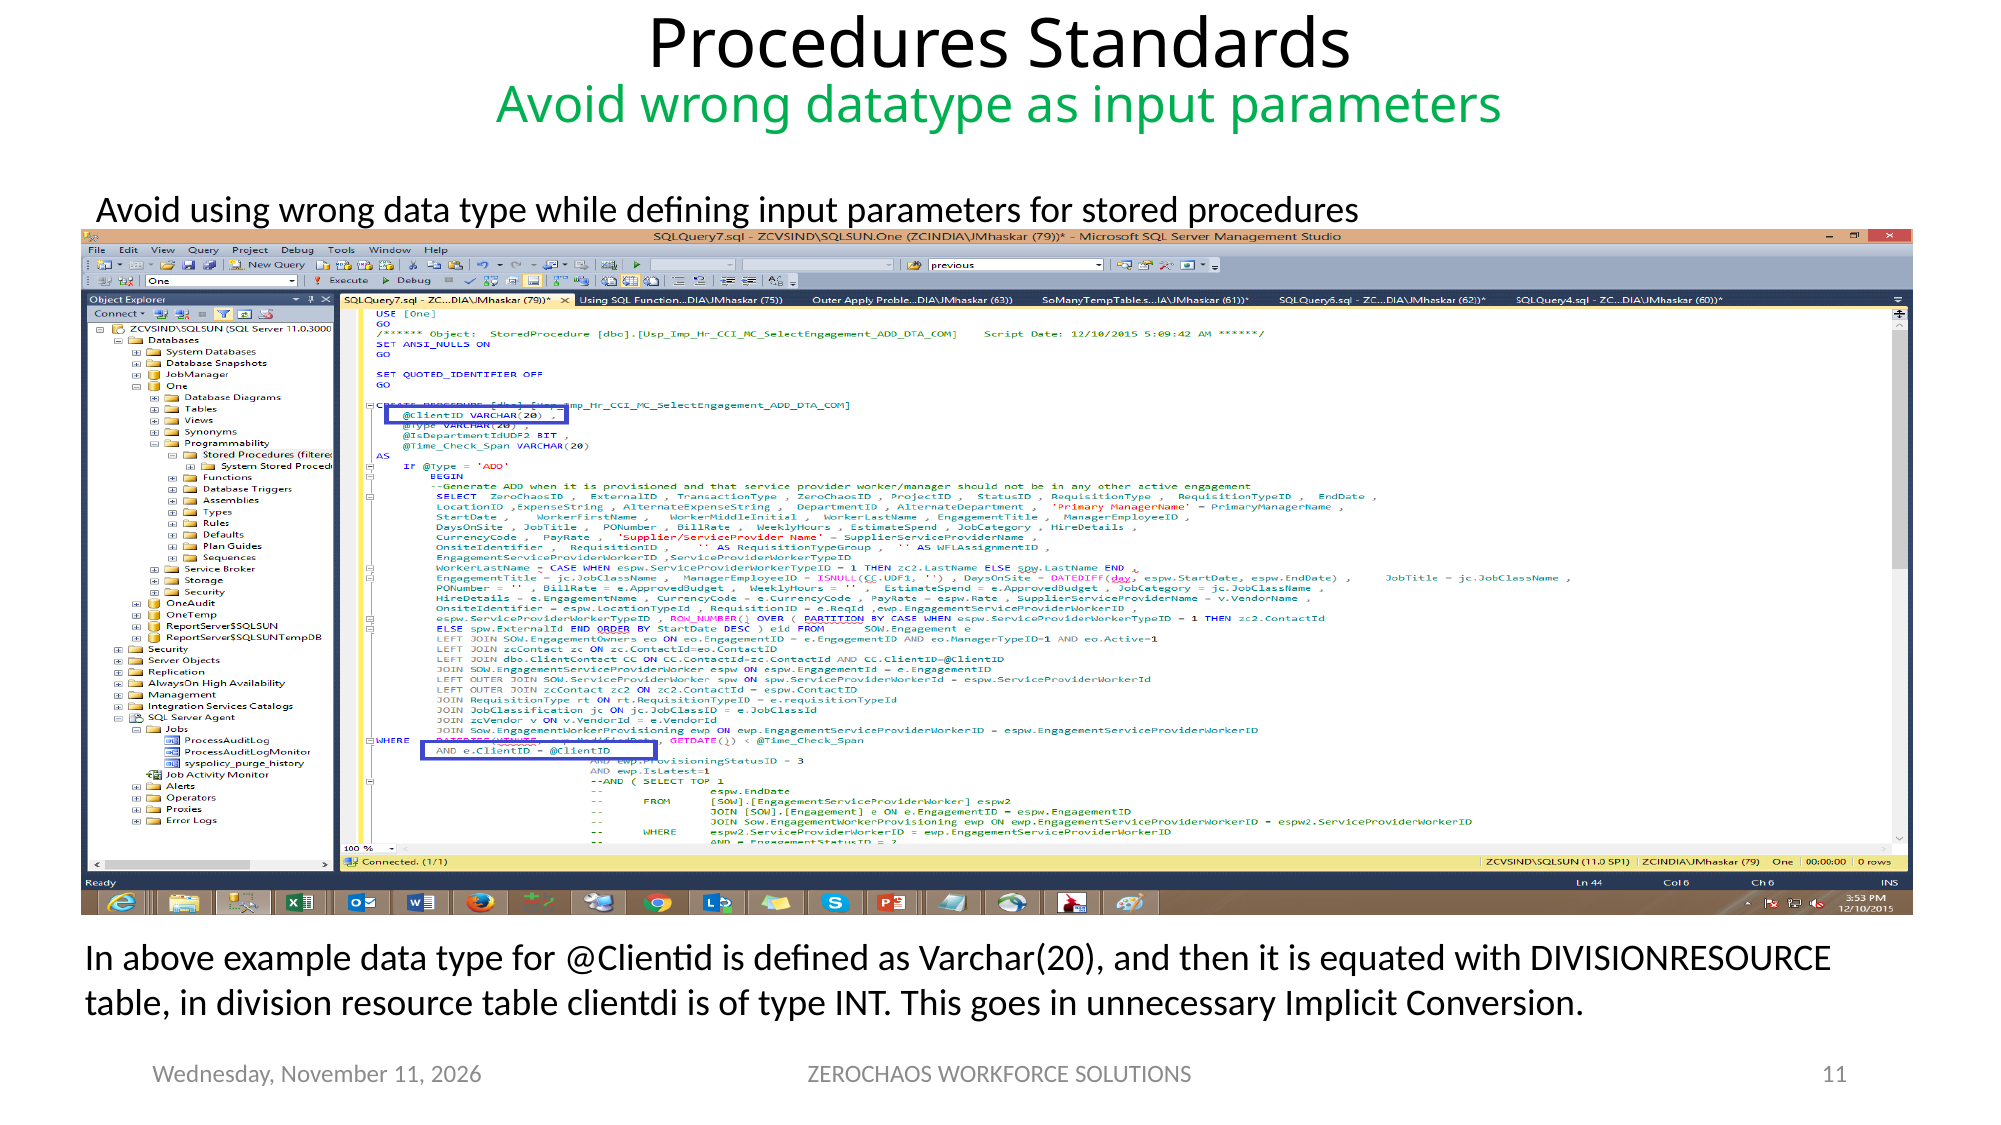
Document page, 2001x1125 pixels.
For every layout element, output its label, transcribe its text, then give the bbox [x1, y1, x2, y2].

picture [80, 229, 1913, 915]
slide_number 11 [1412, 1042, 1863, 1103]
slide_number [137, 1042, 588, 1103]
text_box Avoid wrong datatype as input parameters [0, 71, 2000, 142]
text_box In above example data type for @Clientid is defined as Varchar(20), and then it is equated with DIVISIONRESOURCE table, in division resource table clientdi is of type INT. This goes in unnecessary Implicit Conversion. [69, 925, 1930, 1031]
footer ZEROCHAOS WORKFORCE SOLUTIONS [662, 1042, 1338, 1103]
text_box Avoid using wrong data type while defining input parameters for stored procedures [81, 177, 1941, 238]
title Procedures Standards [0, 0, 2000, 71]
